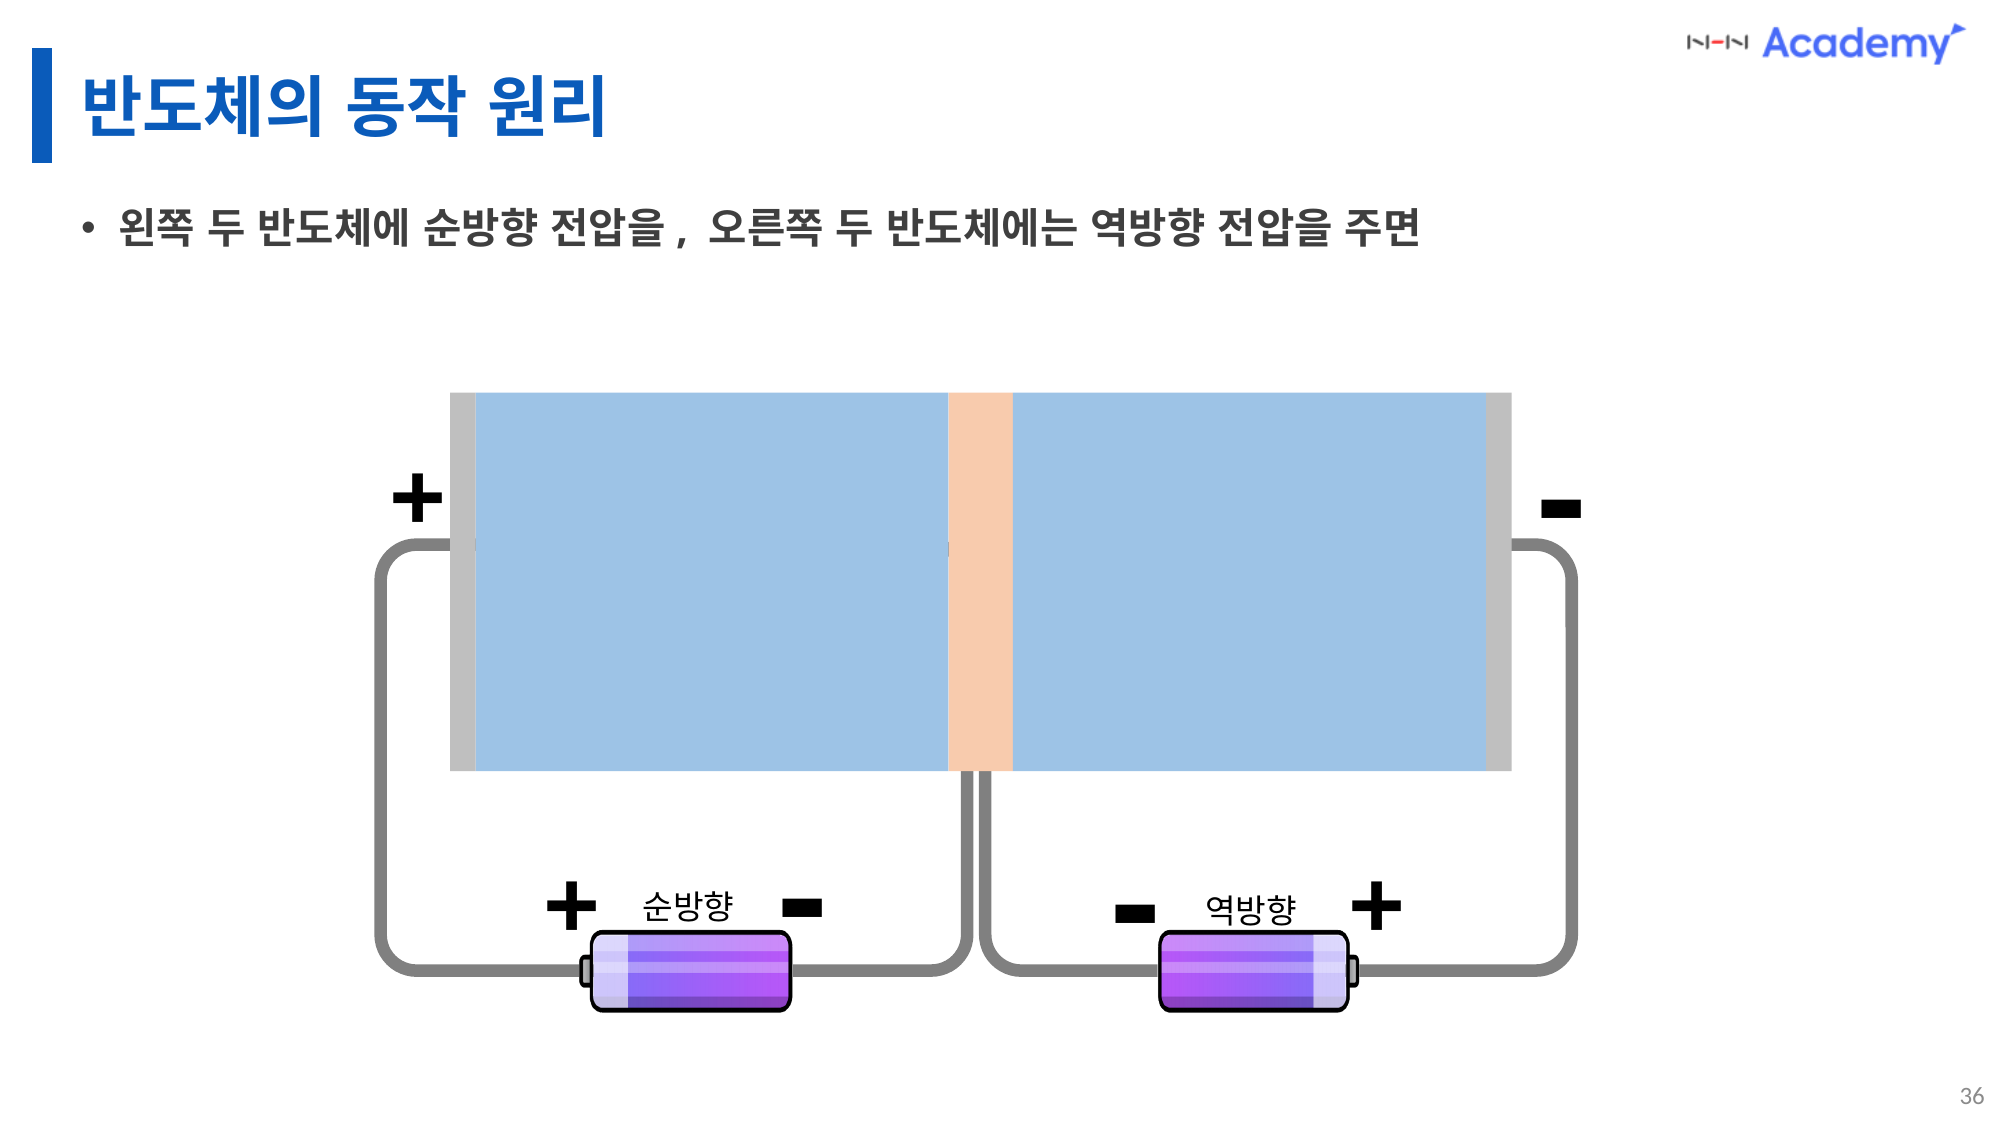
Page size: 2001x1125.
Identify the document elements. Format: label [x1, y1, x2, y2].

picture [1156, 924, 1362, 1018]
list [66, 187, 1934, 1076]
text_box [374, 392, 1513, 772]
picture [576, 924, 794, 1018]
title [66, 49, 1934, 162]
slide_number [1933, 1065, 2000, 1125]
text_box [763, 791, 842, 987]
picture [1682, 19, 1991, 69]
text_box [627, 879, 750, 924]
text_box [1096, 796, 1175, 992]
text_box [1333, 834, 1421, 969]
text_box [1522, 392, 1601, 588]
text_box [528, 834, 616, 969]
text_box [1190, 882, 1312, 924]
